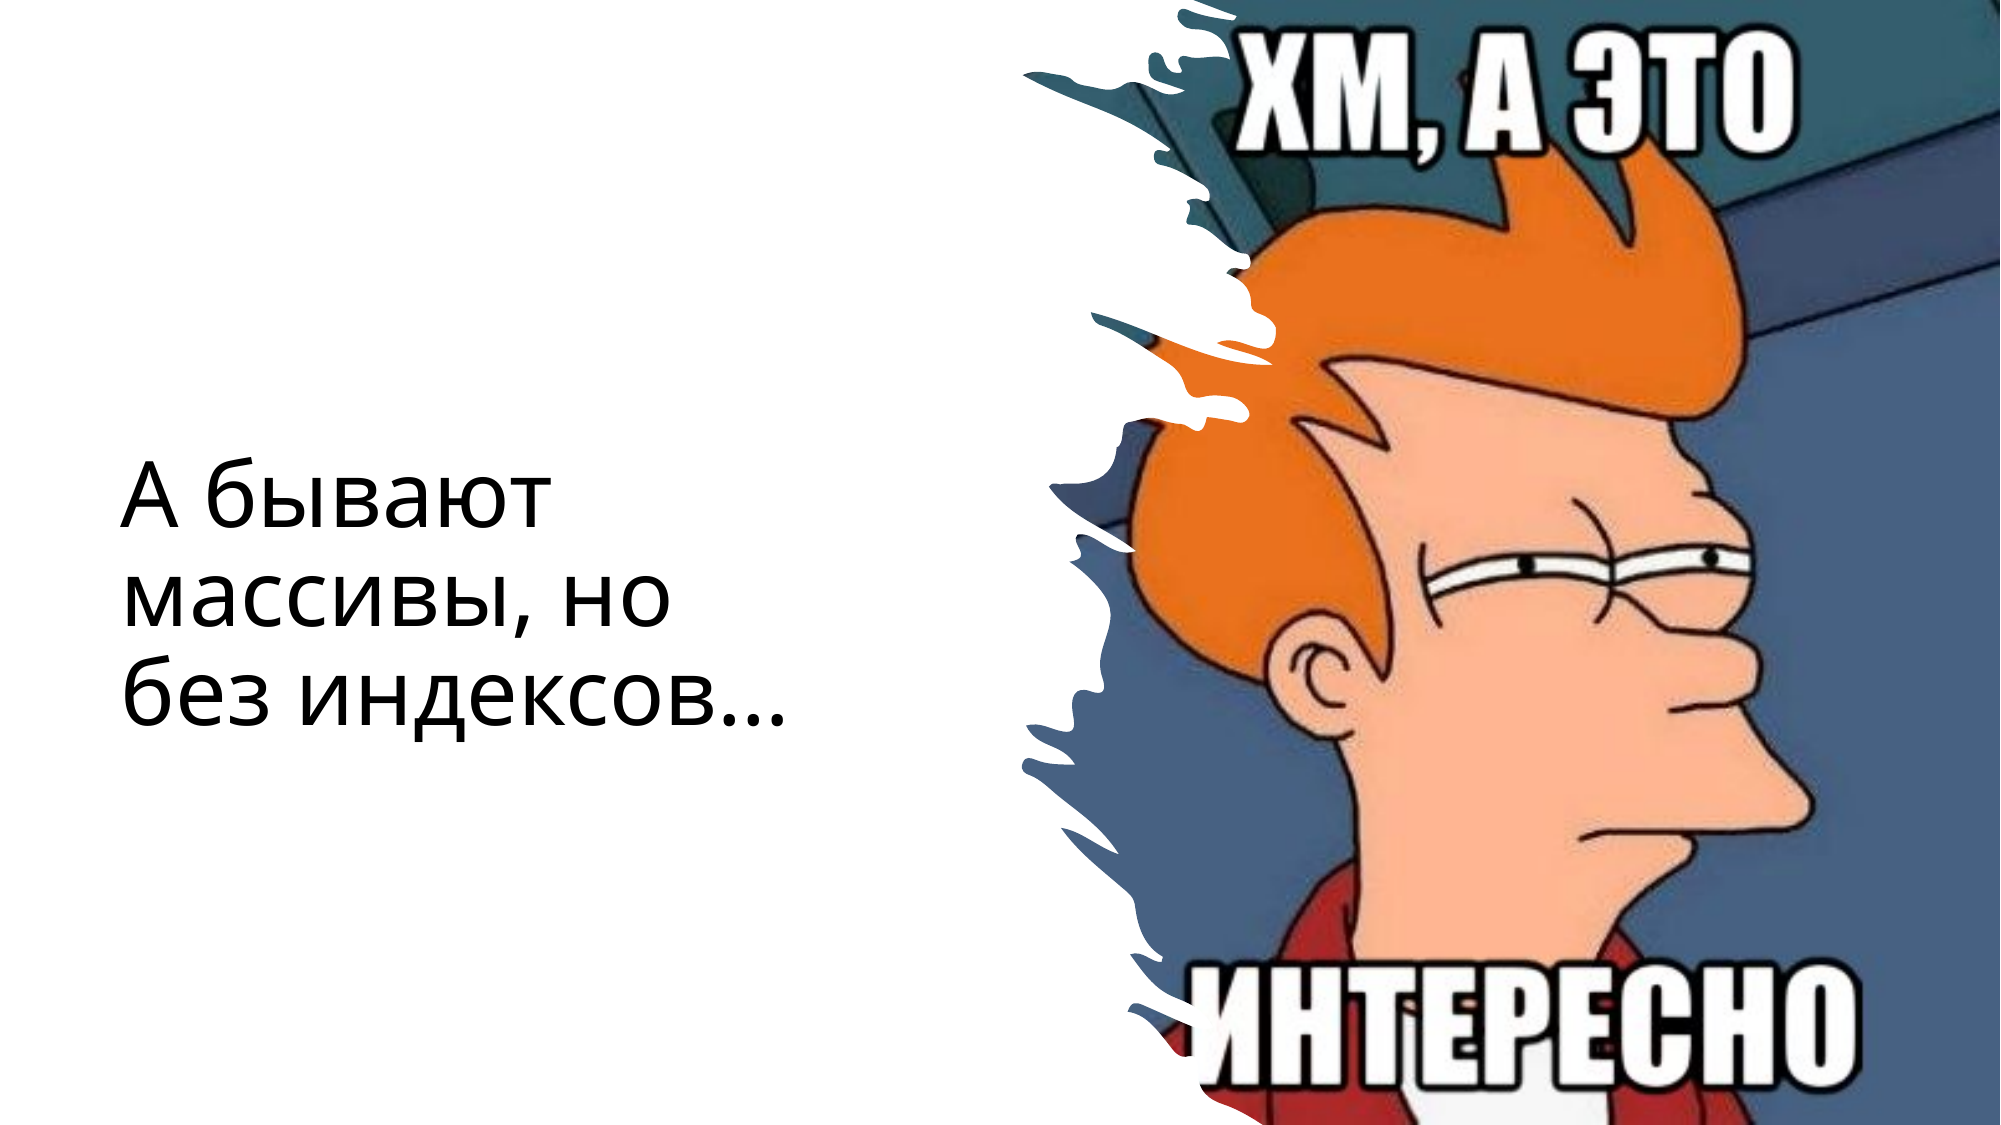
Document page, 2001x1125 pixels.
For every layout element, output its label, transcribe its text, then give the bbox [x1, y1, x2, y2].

title А бывают массивы, но без индексов… [105, 371, 864, 754]
picture [1021, 0, 2000, 1125]
